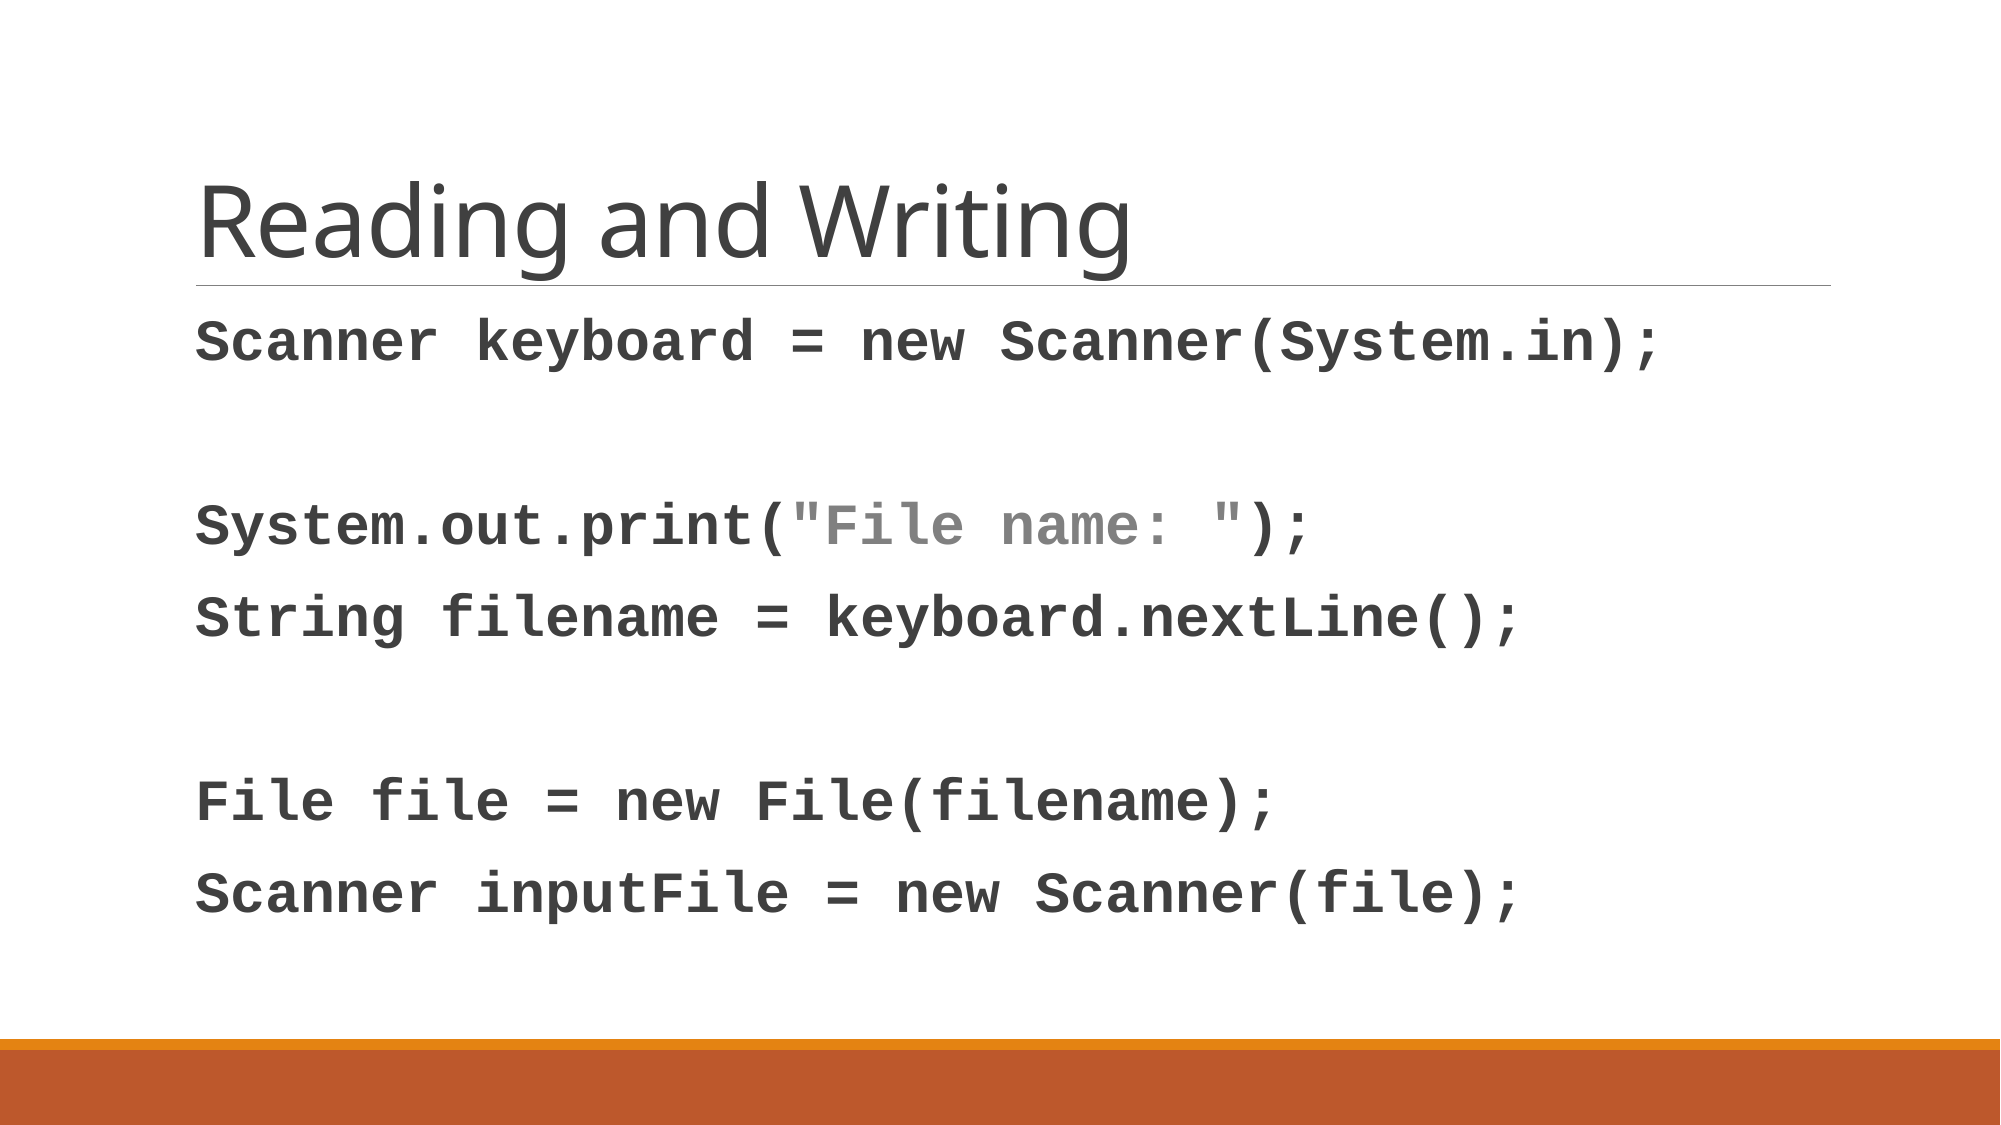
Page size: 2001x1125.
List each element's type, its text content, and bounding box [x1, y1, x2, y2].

list Scanner keyboard = new Scanner(System.in); System.out.print("File name: "); String filename = keyboard.nextLine(); File file = new File(filename); Scanner inputFile = new Scanner(file); [180, 302, 1830, 963]
title Reading and Writing [180, 47, 1830, 285]
